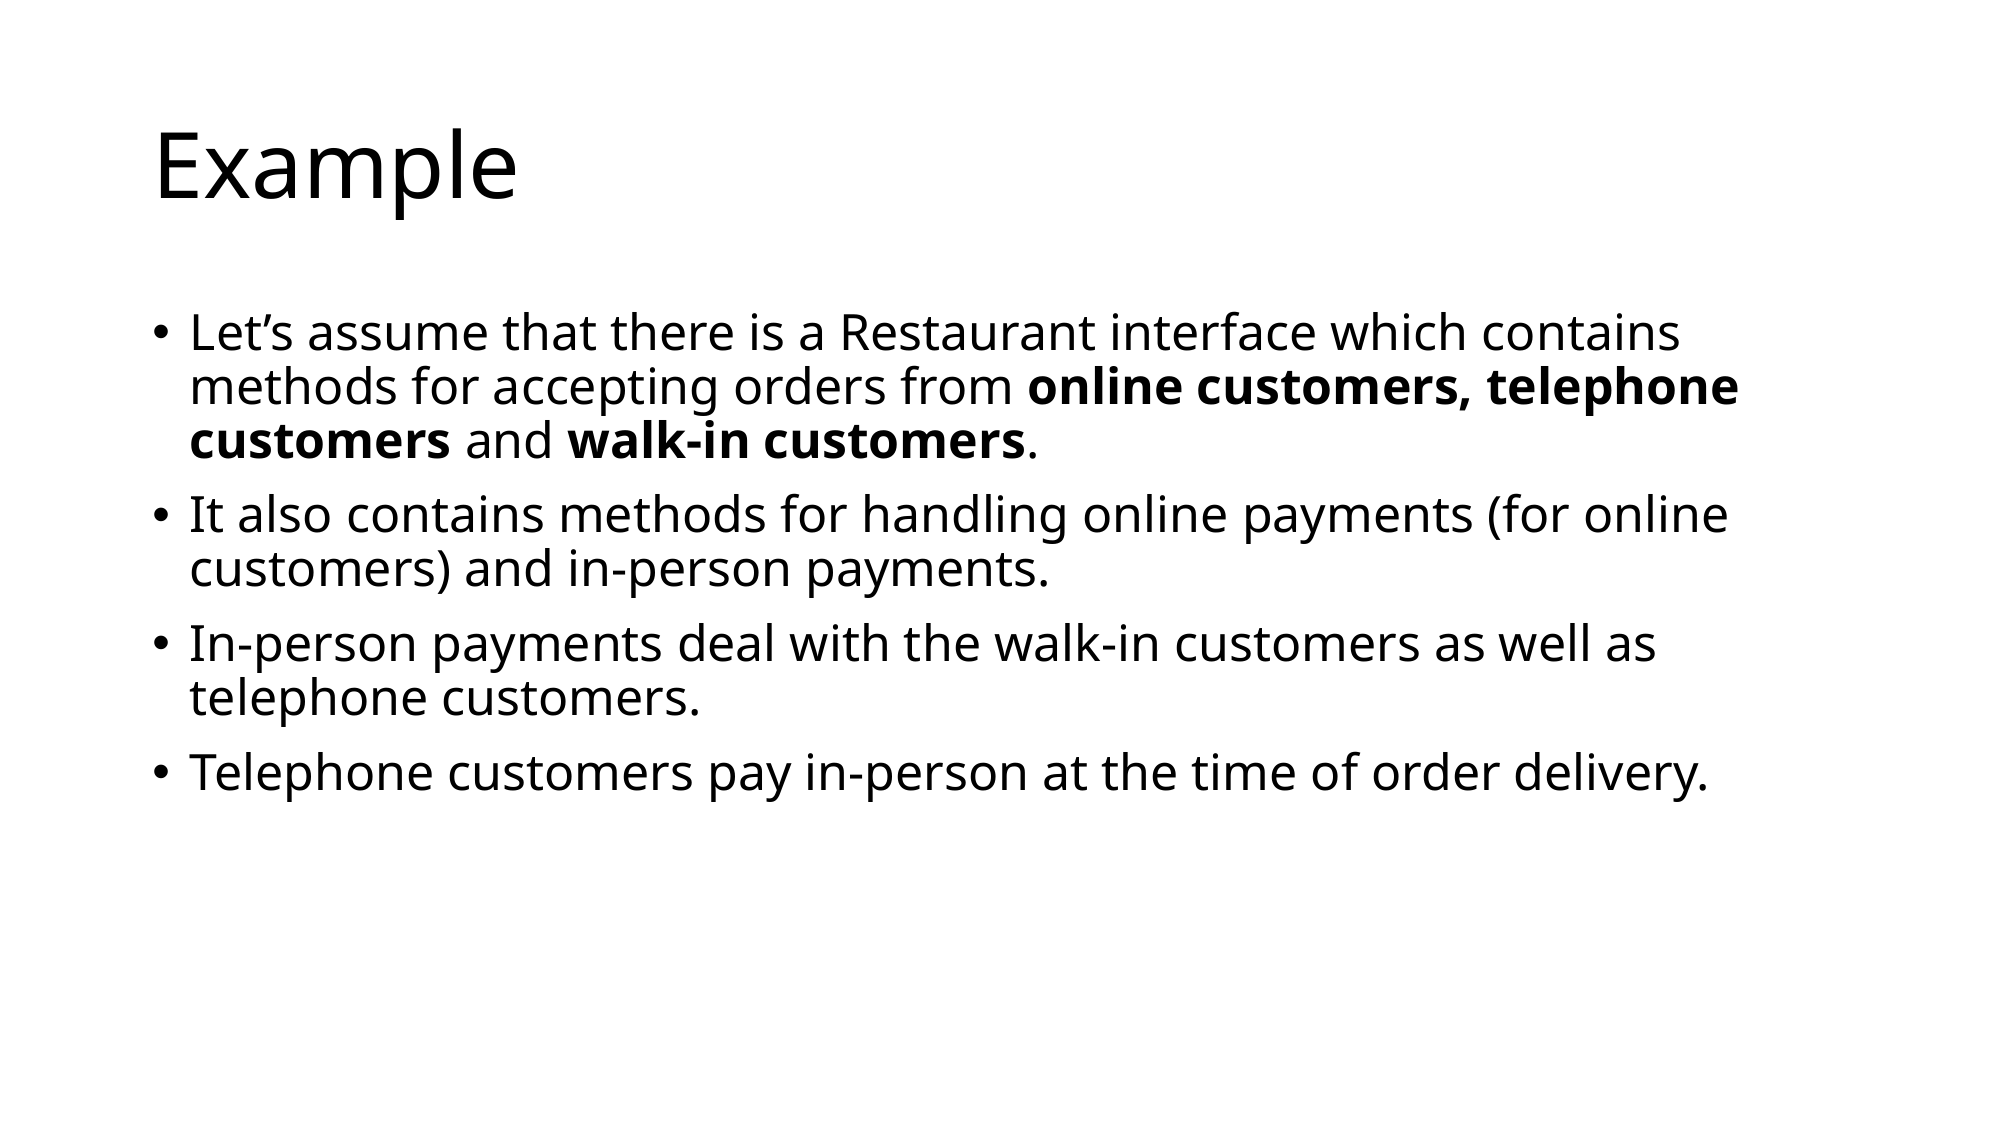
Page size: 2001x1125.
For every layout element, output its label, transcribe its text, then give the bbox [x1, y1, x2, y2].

list Let’s assume that there is a Restaurant interface which contains methods for accepting orders from online customers, telephone customers and walk-in customers. It also contains methods for handling online payments (for online customers) and in-person payments. In-person payments deal with the walk-in customers as well as telephone customers. Telephone customers pay in-person at the time of order delivery. [137, 299, 1863, 1014]
title Example [137, 59, 1863, 278]
